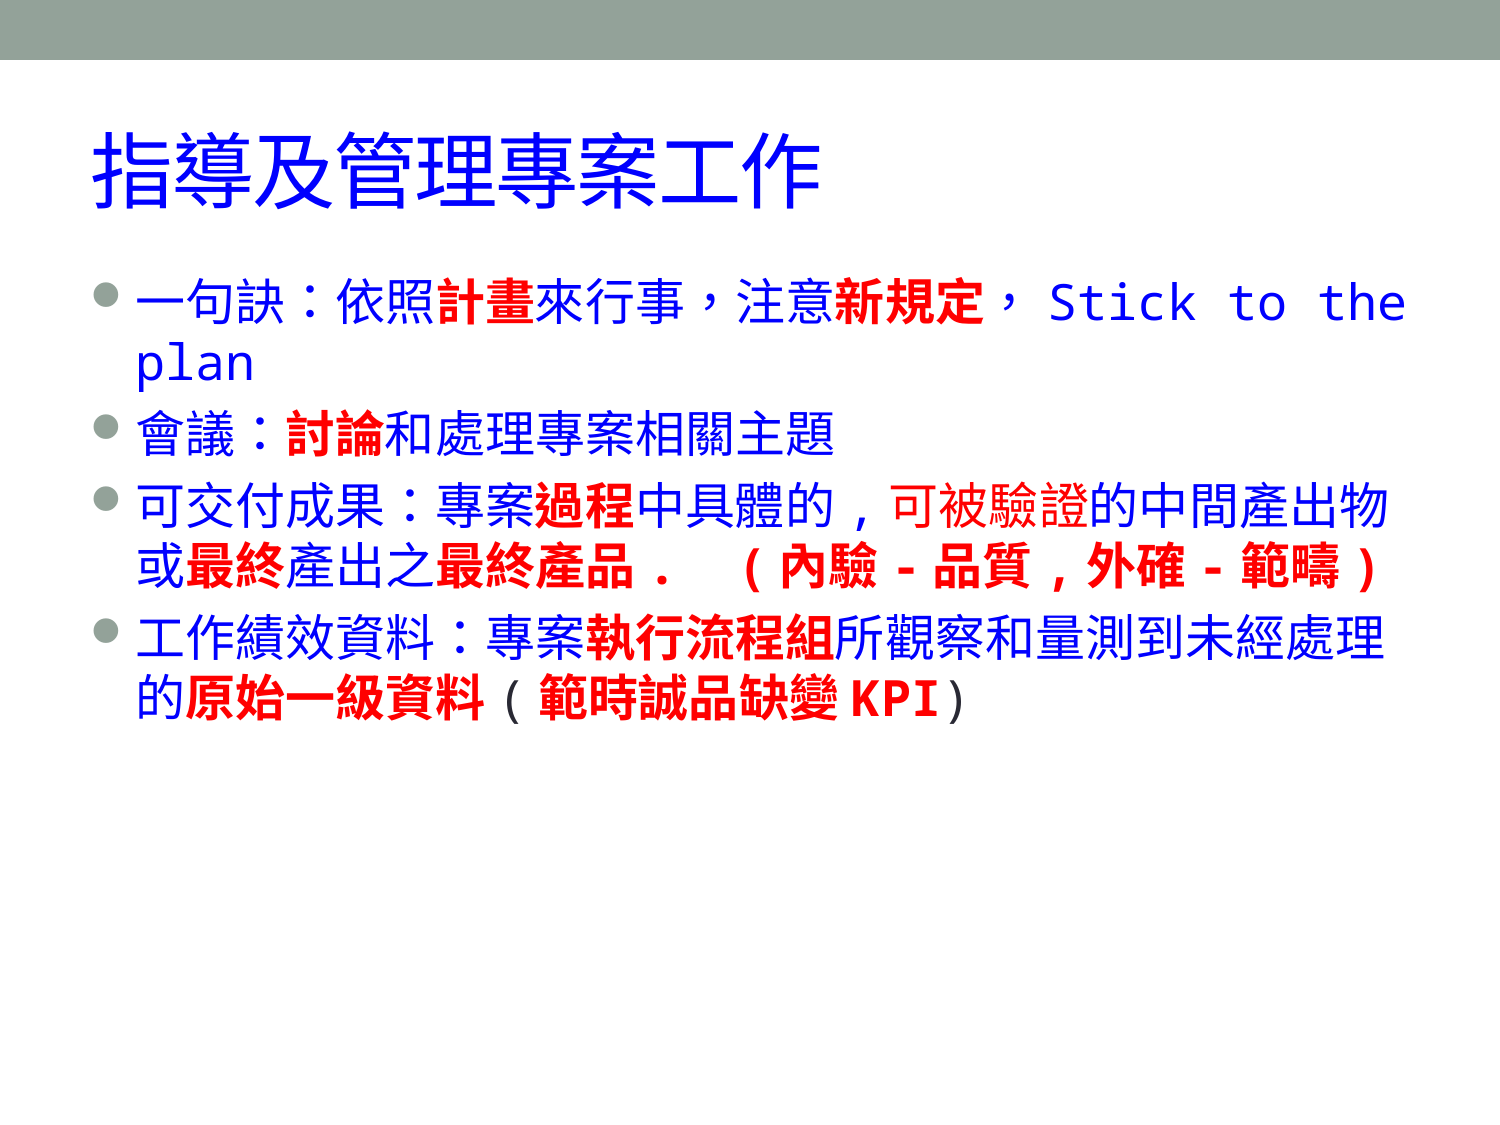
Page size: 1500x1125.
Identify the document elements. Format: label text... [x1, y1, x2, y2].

title 指導及管理專案工作 [75, 87, 1425, 250]
list 一句訣：依照計畫來行事，注意新規定，Stick to the plan 會議：討論和處理專案相關主題 可交付成果：專案過程中具體的,可被驗證的中間產出物或最終產出之最終產品. (內驗-品質,外確-範疇) 工作績效資料：專案執行流程組所觀察和量測到未經處理的原始一級資料(範時誠品缺變KPI) [75, 262, 1425, 1063]
